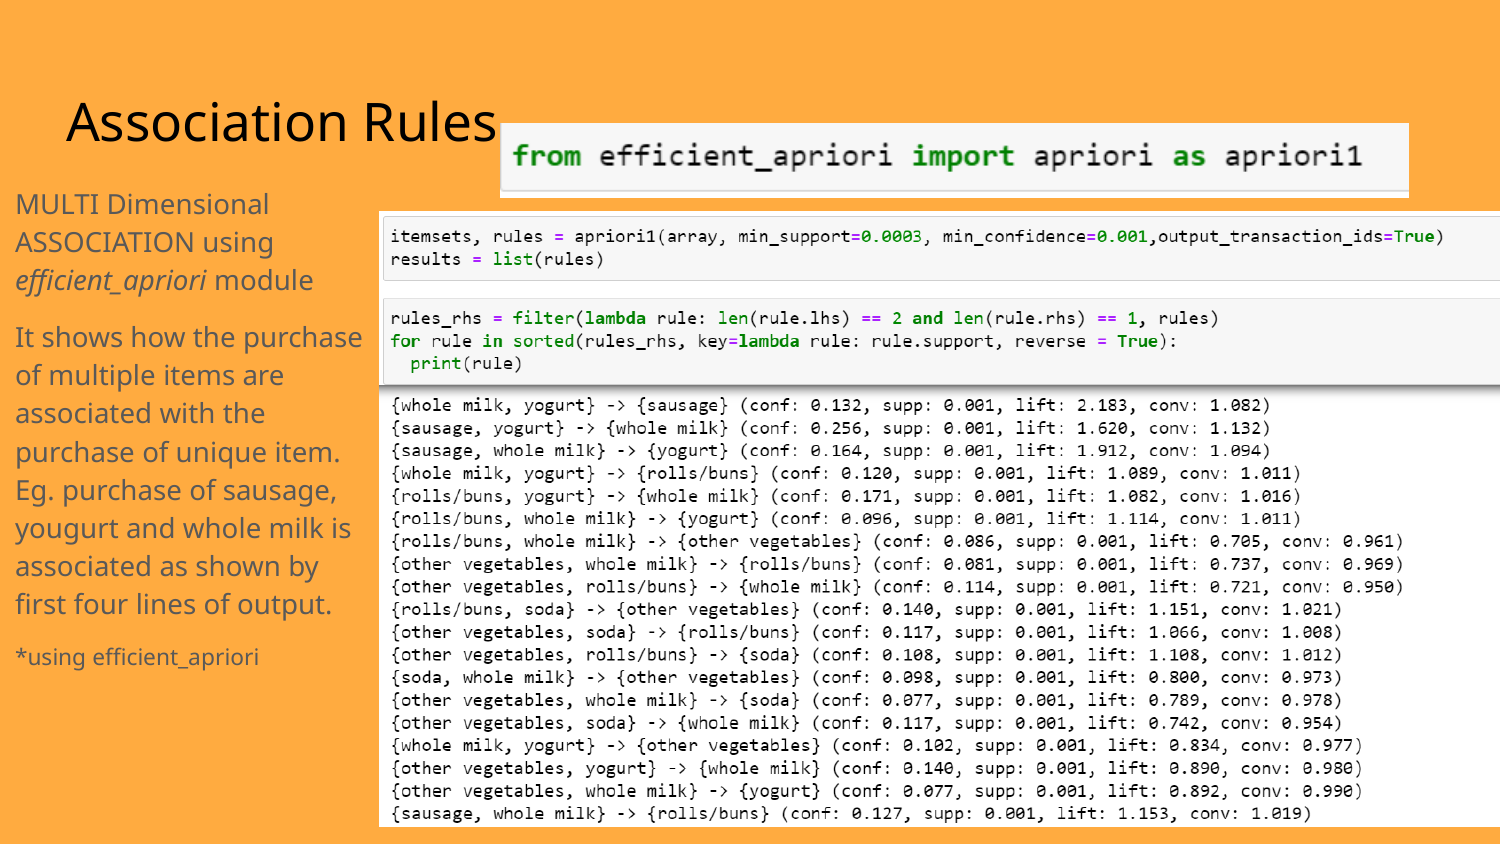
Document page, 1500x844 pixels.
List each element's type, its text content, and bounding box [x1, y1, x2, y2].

picture [378, 211, 1500, 827]
picture [499, 123, 1410, 198]
list MULTI Dimensional ASSOCIATION using efficient_apriori module It shows how the purchase of multiple items are associated with the purchase of unique item. Eg. purchase of sausage, yougurt and whole milk is associated as shown by first four lines of output. *using efficient_apriori [0, 166, 380, 728]
title Association Rules [51, 72, 1449, 167]
